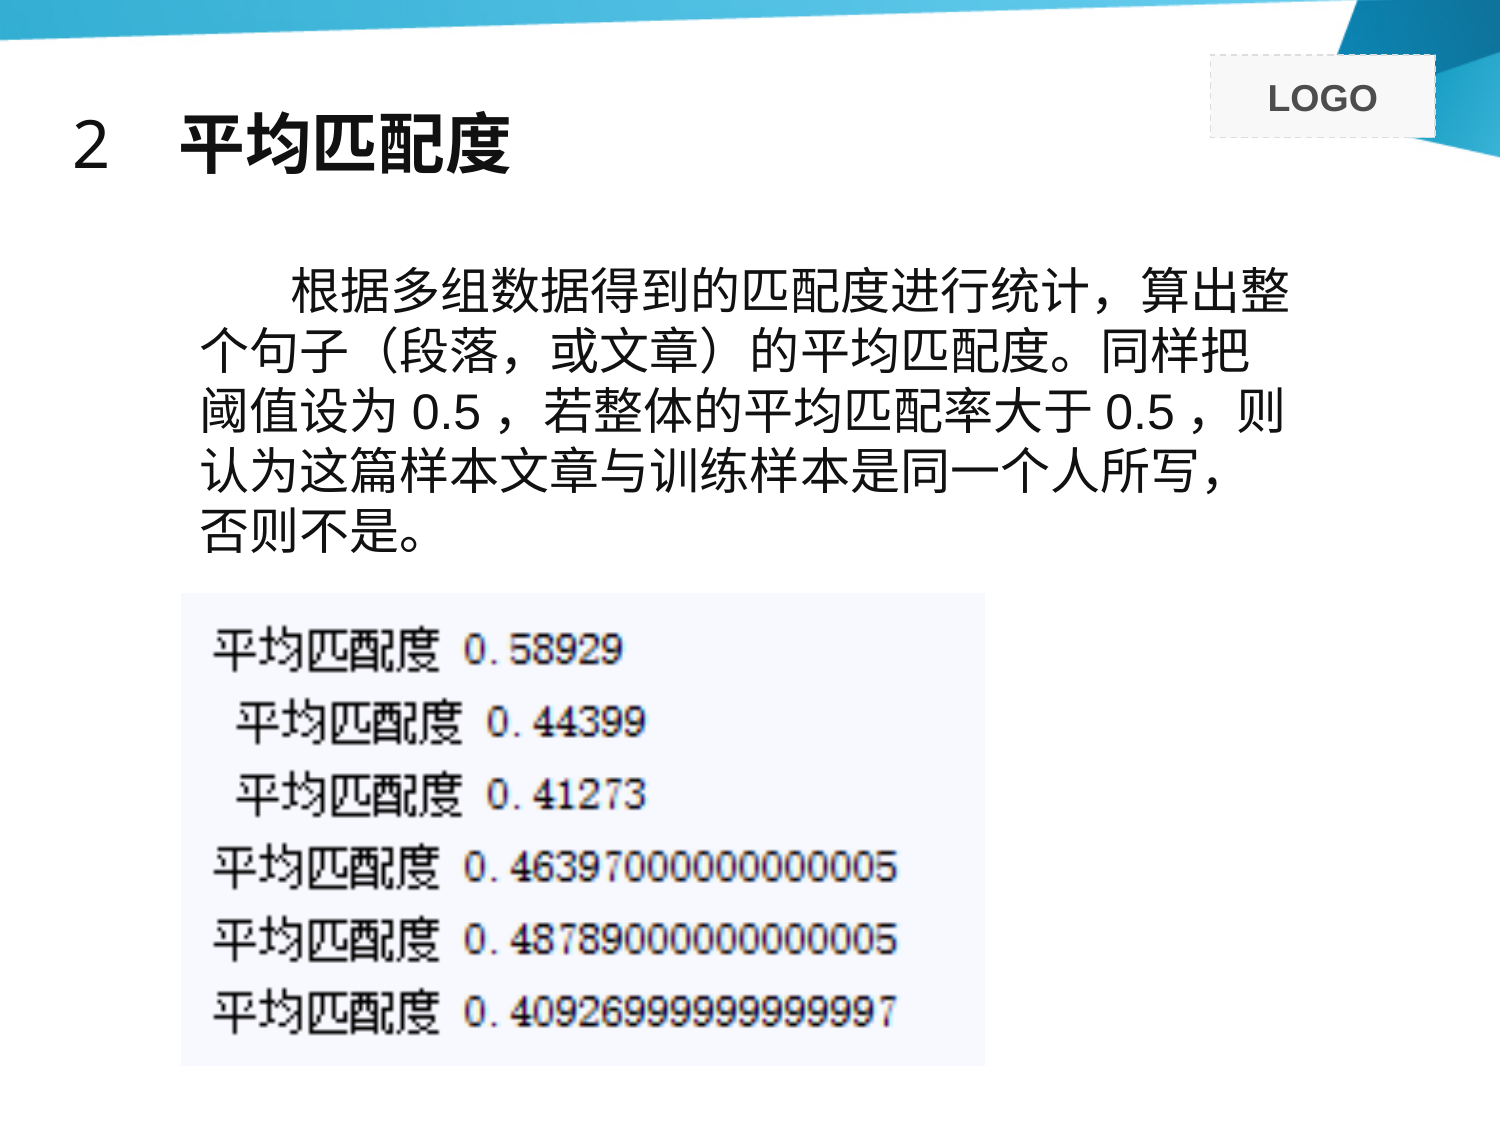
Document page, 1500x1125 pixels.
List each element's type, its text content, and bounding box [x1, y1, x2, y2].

picture [0, 0, 1500, 1125]
title 2 平均匹配度 [57, 54, 1436, 230]
text_box 根据多组数据得到的匹配度进行统计，算出整个句子（段落，或文章）的平均匹配度。同样把阈值设为0.5，若整体的平均匹配率大于0.5，则认为这篇样本文章与训练样本是同一个人所写，否则不是。 [185, 252, 1308, 568]
